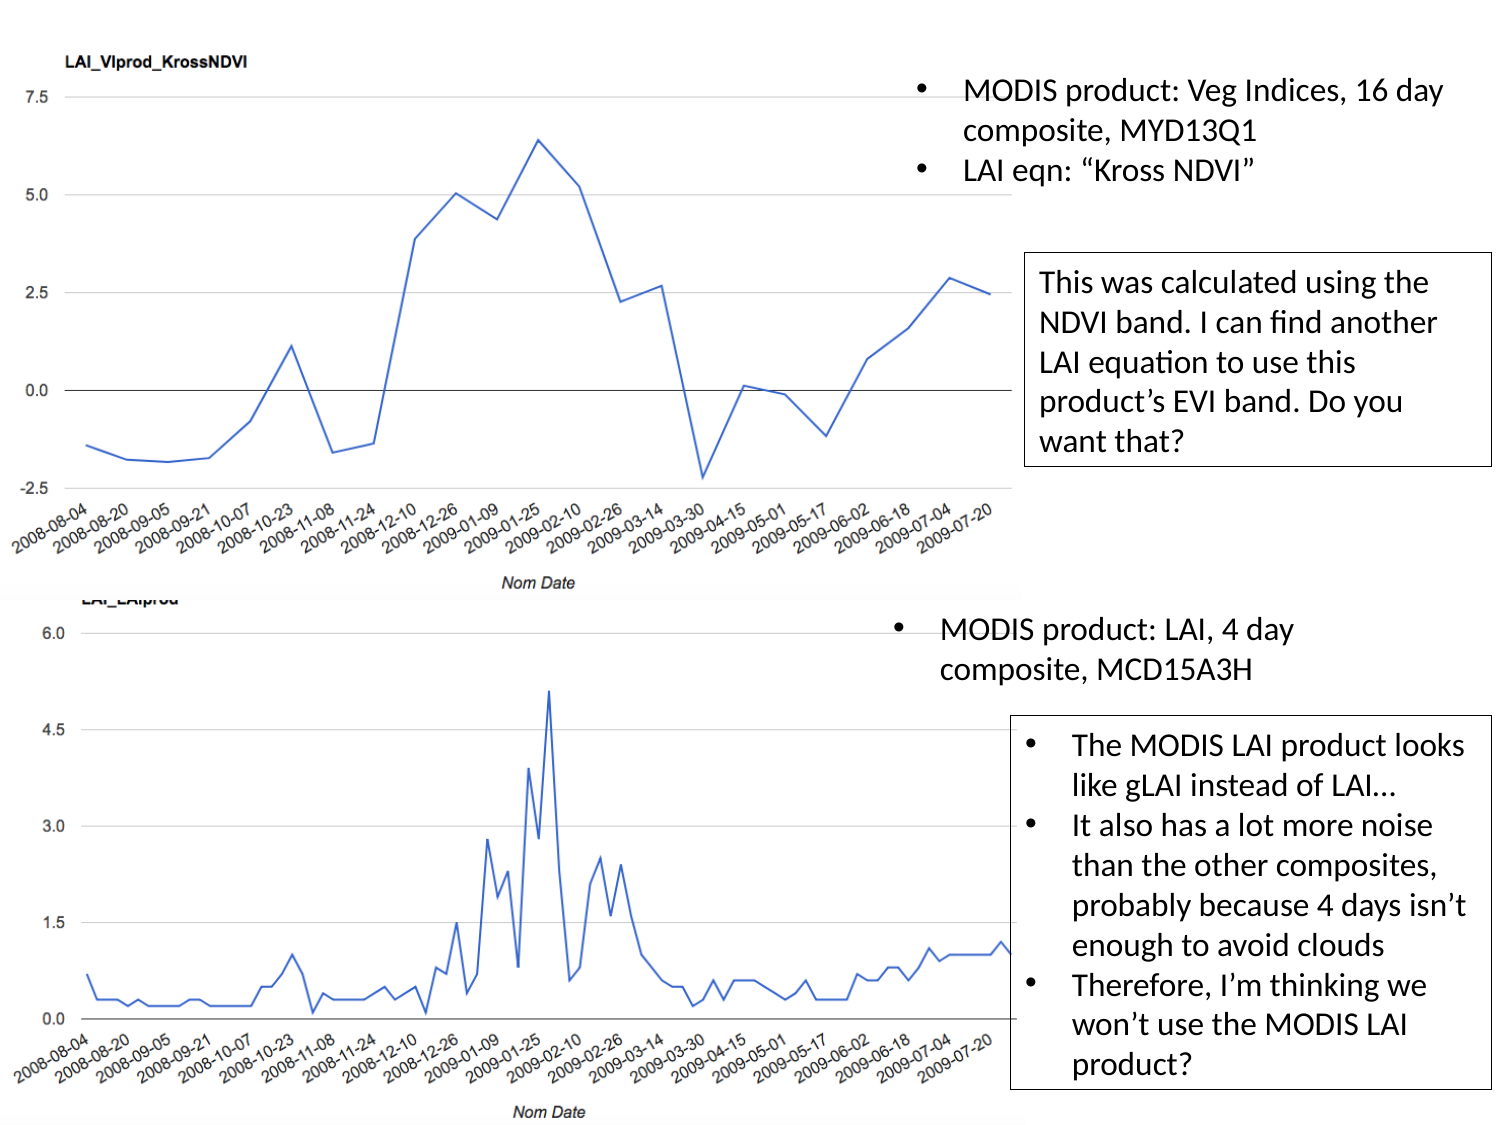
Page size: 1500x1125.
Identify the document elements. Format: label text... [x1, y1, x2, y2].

text_box This was calculated using the NDVI band. I can find another LAI equation to use this product’s EVI band. Do you want that? [1026, 252, 1492, 467]
picture [0, 43, 1025, 1125]
text_box The MODIS LAI product looks like gLAI instead of LAI… It also has a lot more noise than the other composites, probably because 4 days isn’t enough to avoid clouds Therefore, I’m thinking we won’t use the MODIS LAI product? [1029, 715, 1492, 1090]
text_box MODIS product: LAI, 4 day composite, MCD15A3H [1029, 599, 1381, 695]
text_box MODIS product: Veg Indices, 16 day composite, MYD13Q1 LAI eqn: “Kross NDVI” [1026, 60, 1500, 196]
